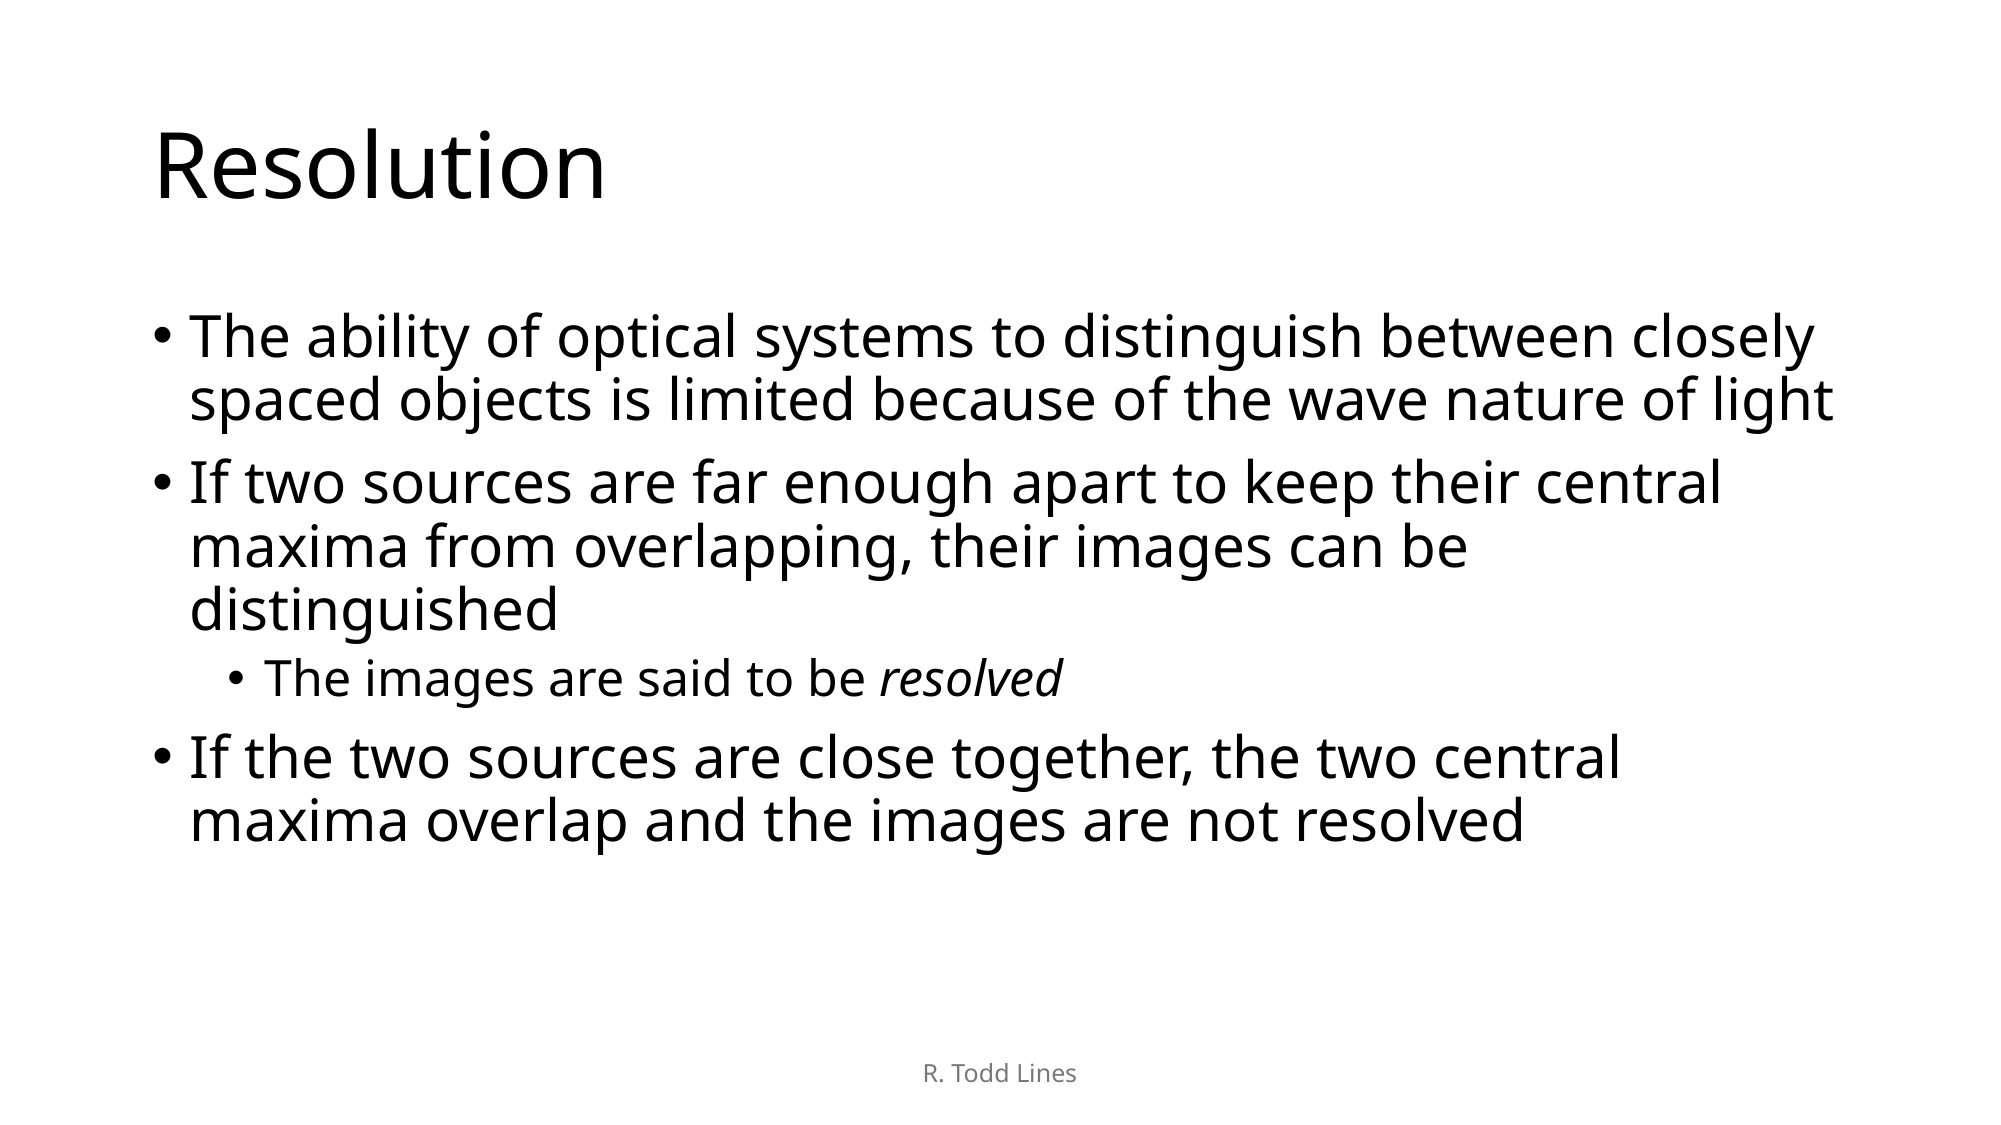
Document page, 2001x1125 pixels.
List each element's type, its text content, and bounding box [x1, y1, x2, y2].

list The ability of optical systems to distinguish between closely spaced objects is limited because of the wave nature of light If two sources are far enough apart to keep their central maxima from overlapping, their images can be distinguished The images are said to be resolved If the two sources are close together, the two central maxima overlap and the images are not resolved [137, 299, 1863, 1014]
footer R. Todd Lines [662, 1042, 1338, 1103]
title Resolution [137, 59, 1863, 278]
